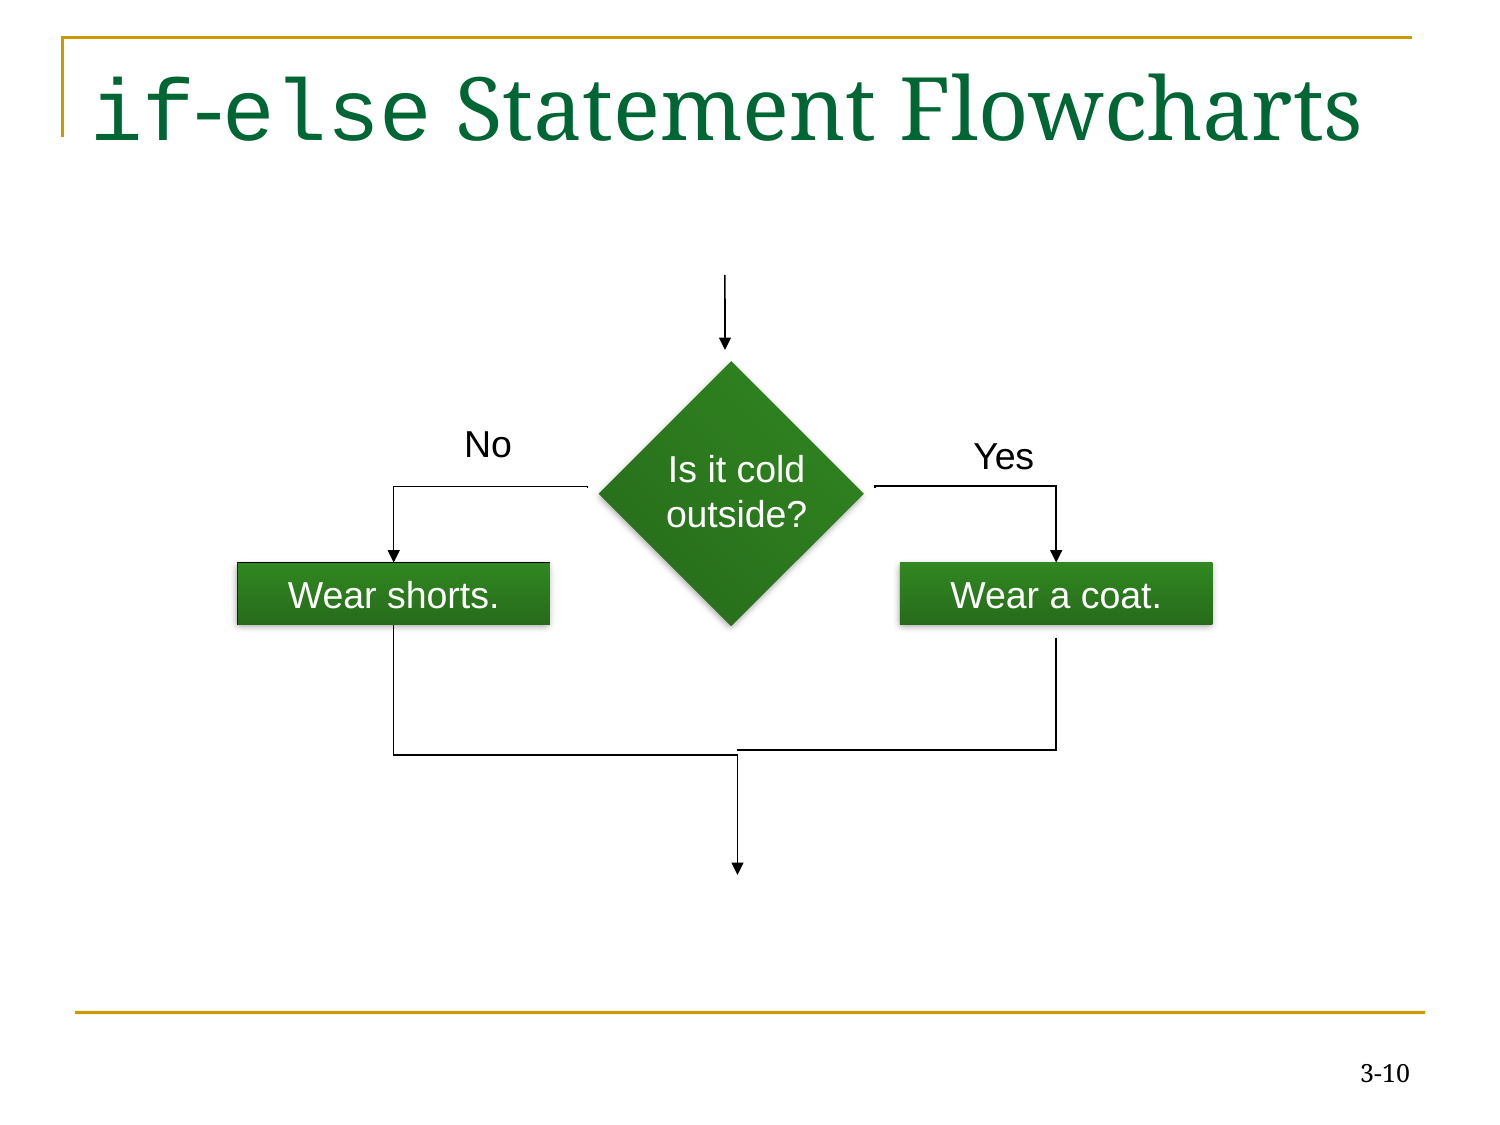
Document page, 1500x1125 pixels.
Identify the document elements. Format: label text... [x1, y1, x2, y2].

title if-else Statement Flowcharts [74, 45, 1426, 233]
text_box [237, 274, 1213, 876]
slide_number 3-10 [1074, 1023, 1426, 1100]
